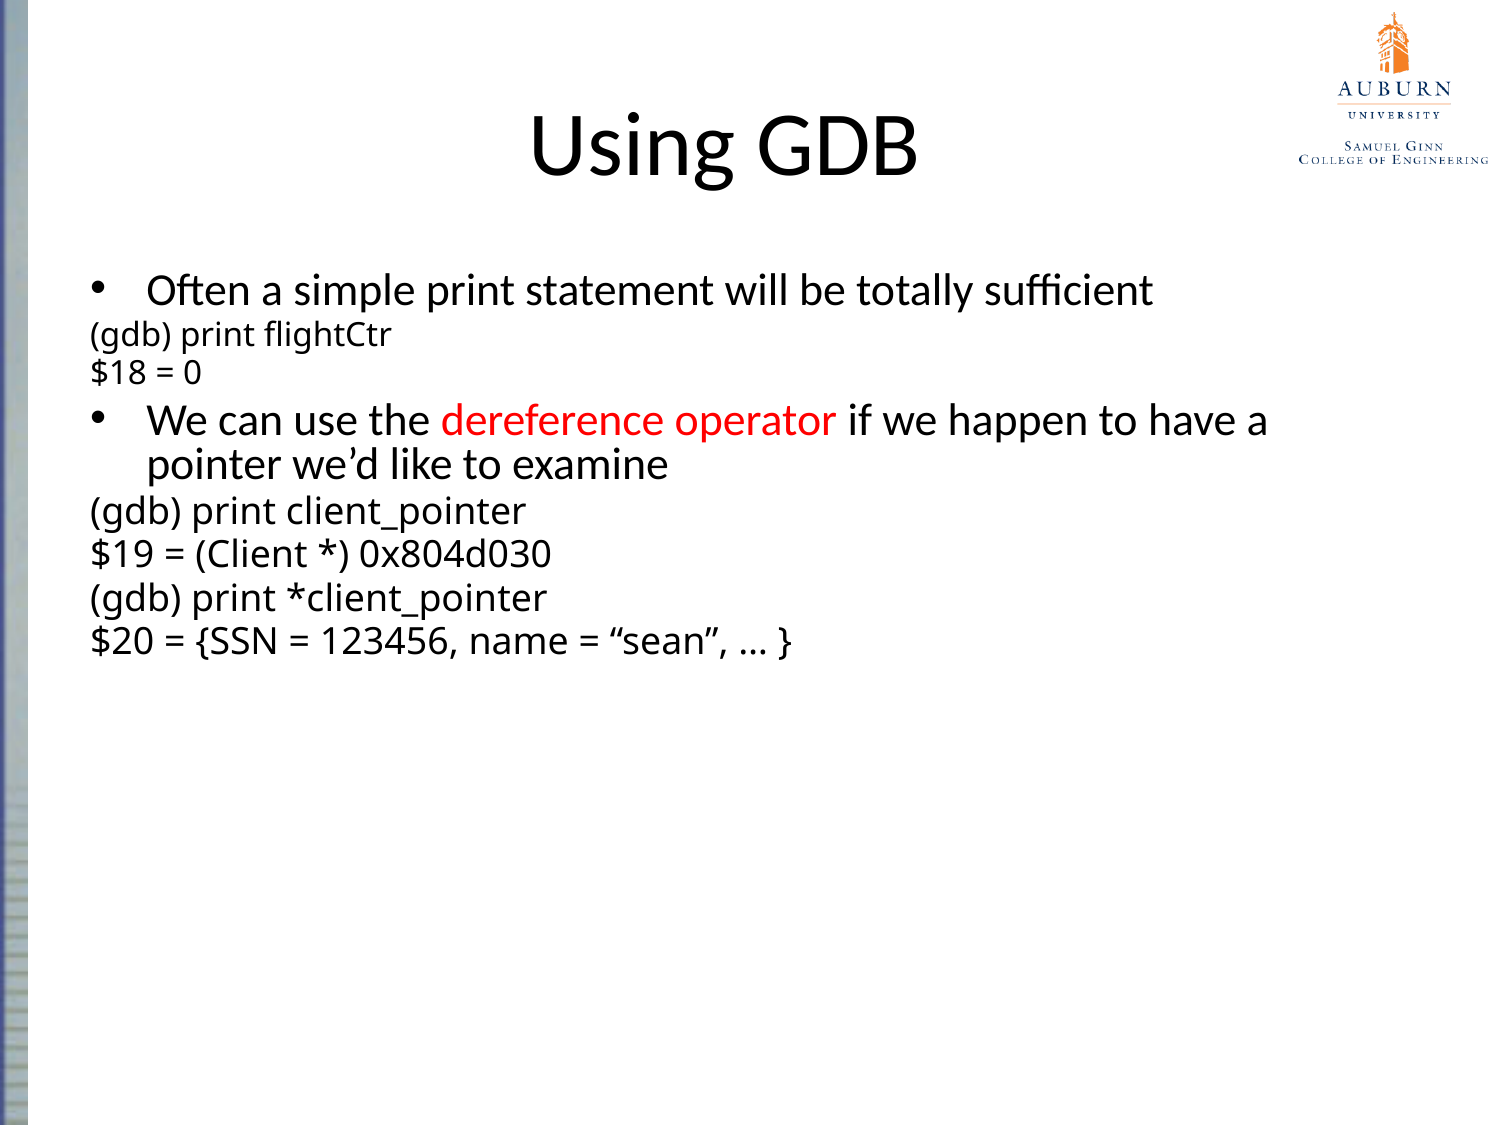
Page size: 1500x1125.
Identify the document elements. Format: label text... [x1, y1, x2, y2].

list Often a simple print statement will be totally sufficient (gdb) print flightCtr $18 = 0 We can use the dereference operator if we happen to have a pointer we’d like to examine (gdb) print client_pointer $19 = (Client *) 0x804d030 (gdb) print *client_pointer $20 = {SSN = 123456, name = “sean”, … } [75, 262, 1425, 1125]
picture [0, 0, 28, 1125]
title Using GDB [75, 45, 1375, 233]
picture [1299, 12, 1488, 164]
